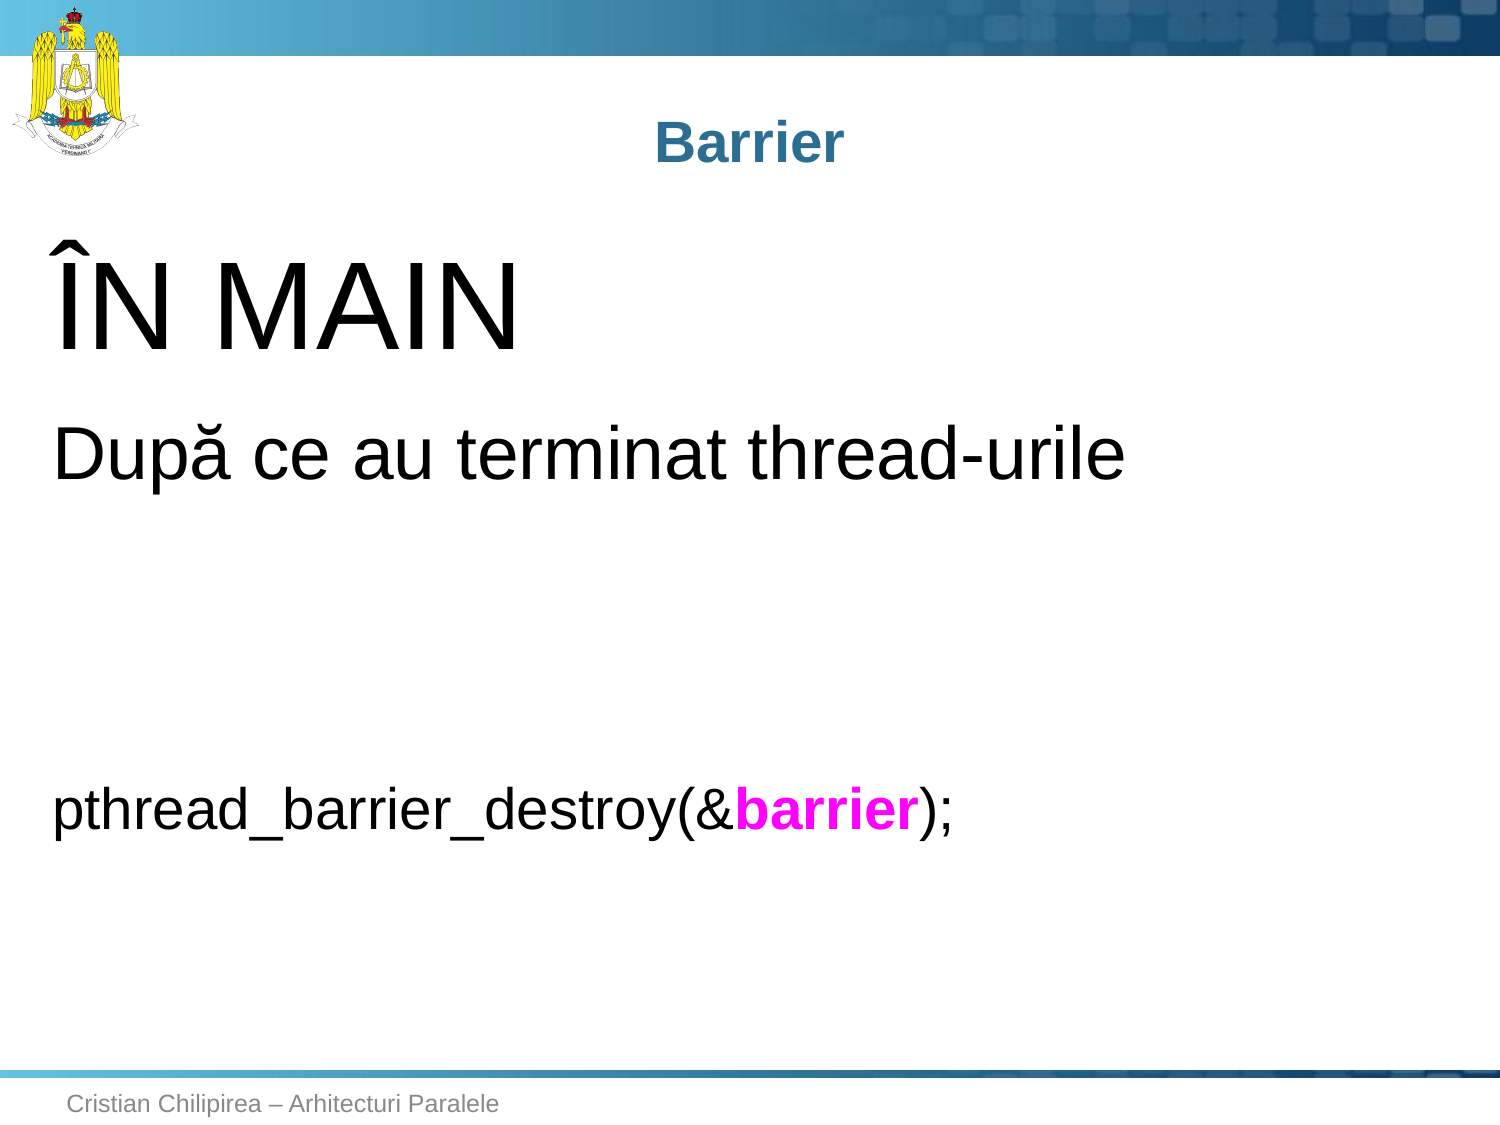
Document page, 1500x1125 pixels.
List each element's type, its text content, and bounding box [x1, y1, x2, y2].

picture [0, 1070, 1500, 1078]
footer Cristian Chilipirea – Arhitecturi Paralele [51, 1083, 1157, 1125]
picture [0, 0, 1500, 156]
list ÎN MAIN După ce au terminat thread-urile pthread_barrier_destroy(&barrier); [52, 217, 1451, 1053]
title Barrier [51, 102, 1449, 178]
